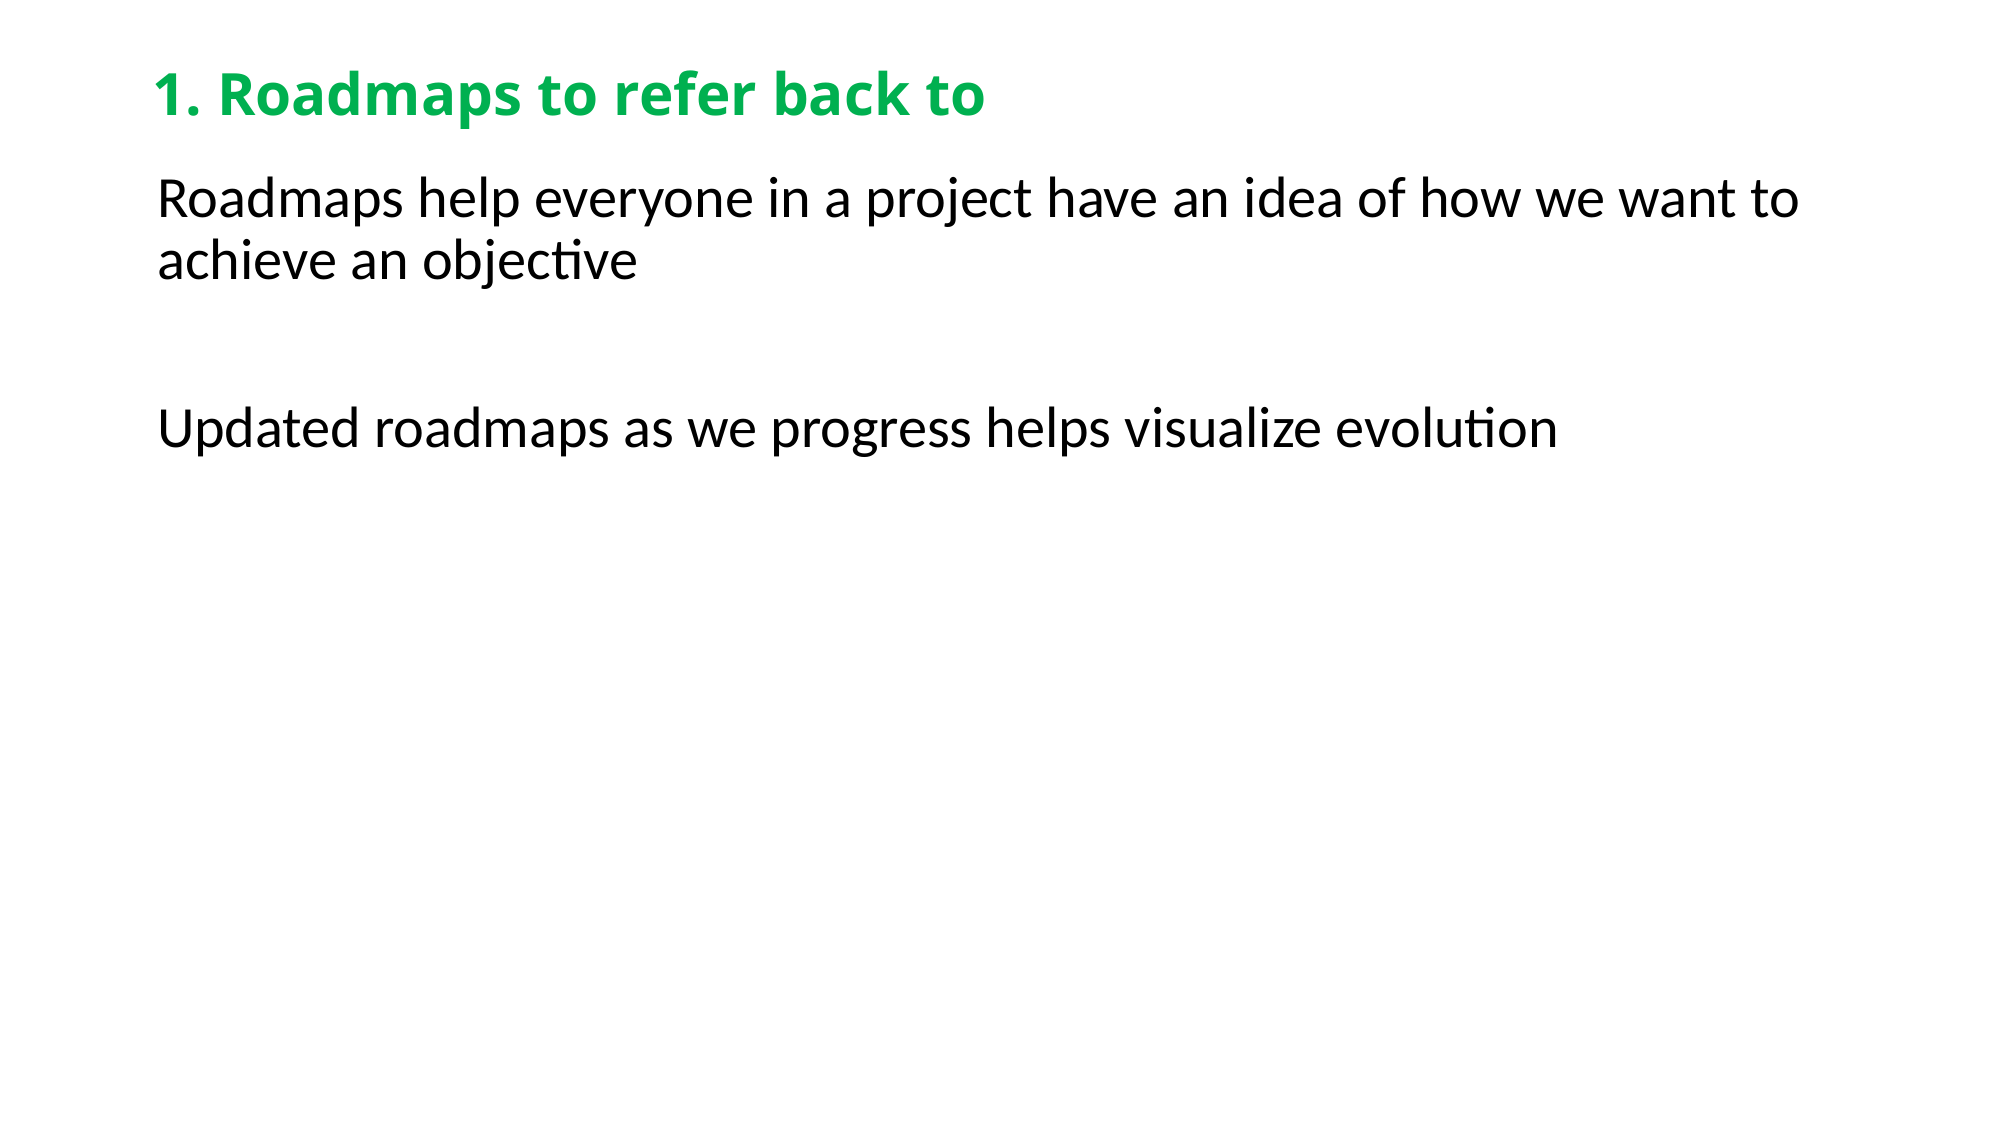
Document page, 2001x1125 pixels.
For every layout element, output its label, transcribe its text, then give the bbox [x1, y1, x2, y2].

list Roadmaps help everyone in a project have an idea of how we want to achieve an objective Updated roadmaps as we progress helps visualize evolution [142, 159, 1868, 994]
title 1. Roadmaps to refer back to [137, 40, 1863, 152]
